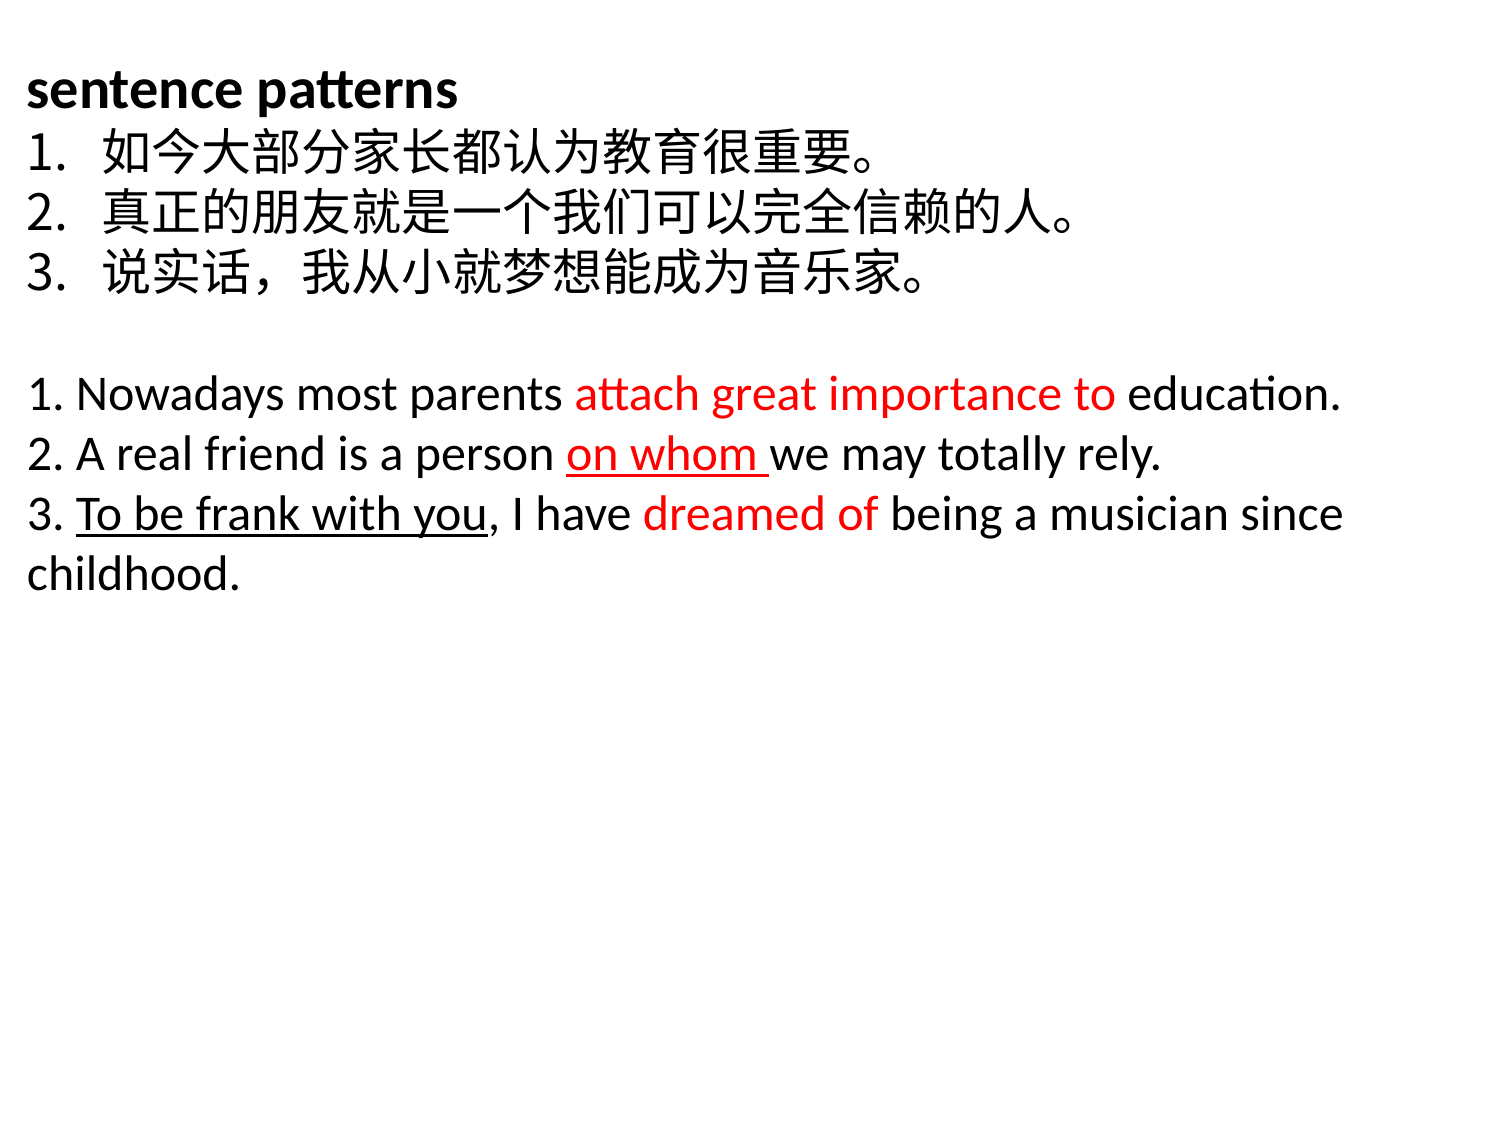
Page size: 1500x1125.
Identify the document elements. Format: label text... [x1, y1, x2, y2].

text_box sentence patterns 如今大部分家长都认为教育很重要。 真正的朋友就是一个我们可以完全信赖的人。 说实话，我从小就梦想能成为音乐家。 1. Nowadays most parents attach great importance to education. 2. A real friend is a person on whom we may totally rely. 3. To be frank with you, I have dreamed of being a musician since childhood. [12, 42, 1500, 608]
